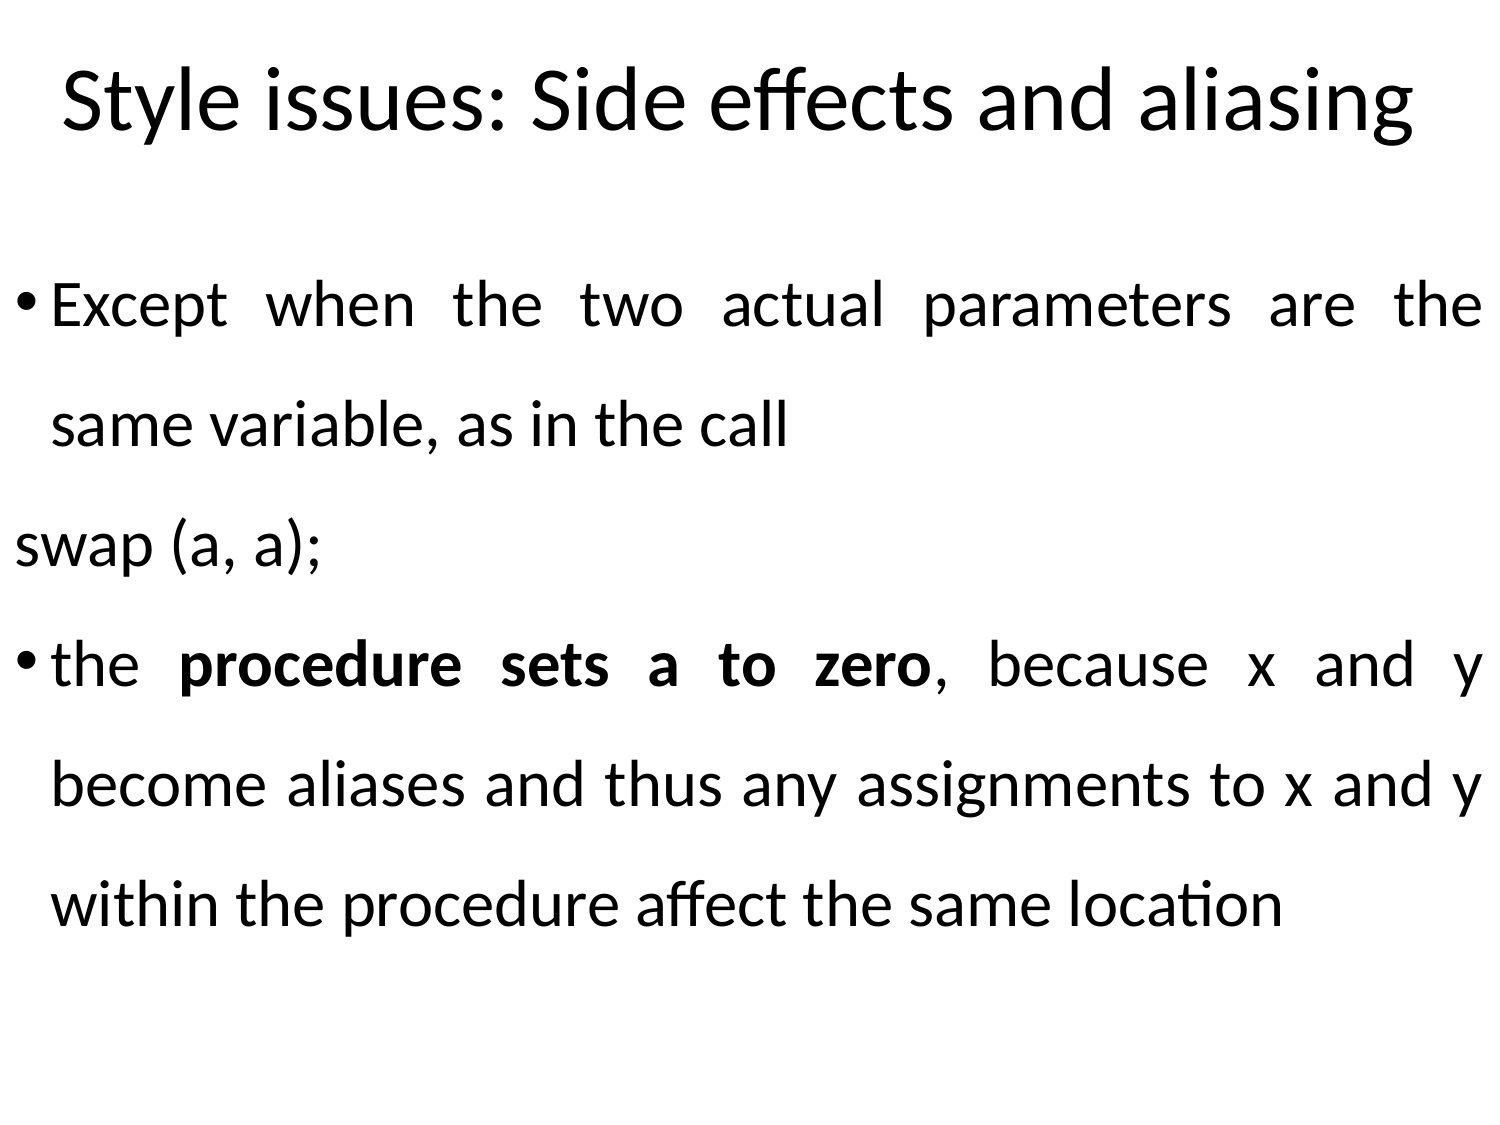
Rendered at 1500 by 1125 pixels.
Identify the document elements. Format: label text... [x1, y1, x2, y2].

text_box Style issues: Side effects and aliasing [0, 0, 1500, 187]
text_box Except when the two actual parameters are the same variable, as in the call swap (a, a); the procedure sets a to zero, because x and y become aliases and thus any assignments to x and y within the procedure affect the same location [0, 212, 1500, 1125]
